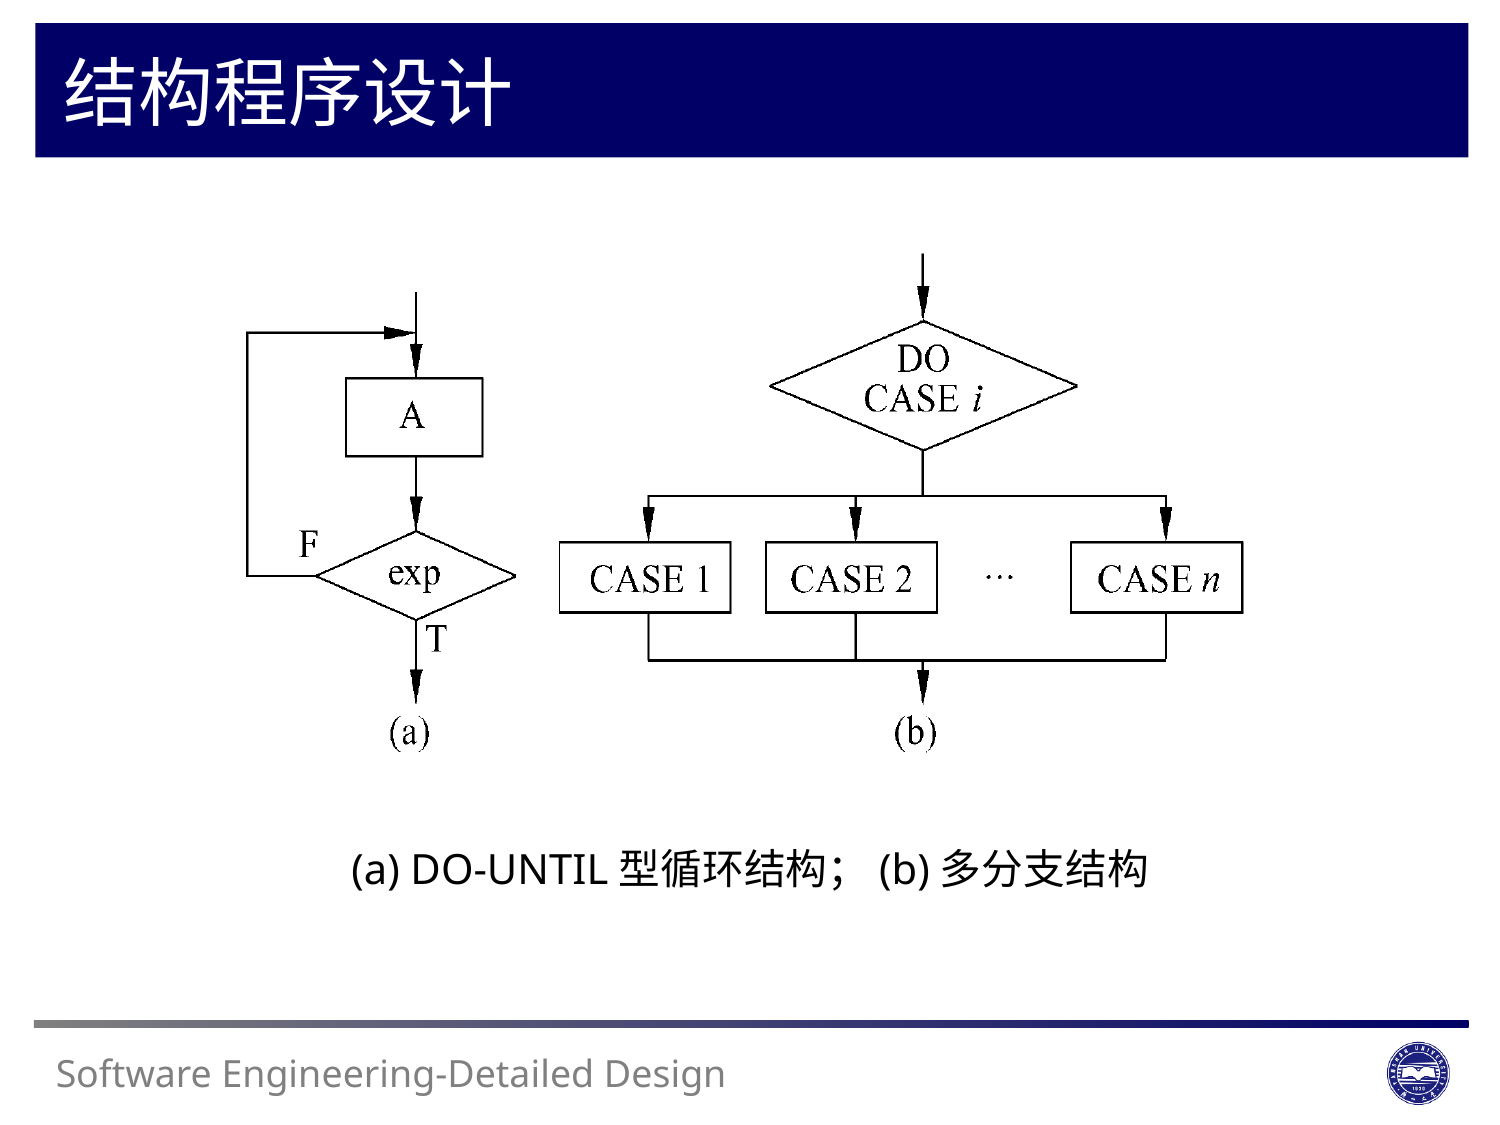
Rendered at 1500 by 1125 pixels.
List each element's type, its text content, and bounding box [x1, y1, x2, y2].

text_box (a) DO-UNTIL型循环结构；(b)多分支结构 [218, 835, 1282, 901]
text_box 结构程序设计 [48, 38, 1371, 149]
picture [1375, 1039, 1461, 1110]
picture [232, 241, 1250, 763]
